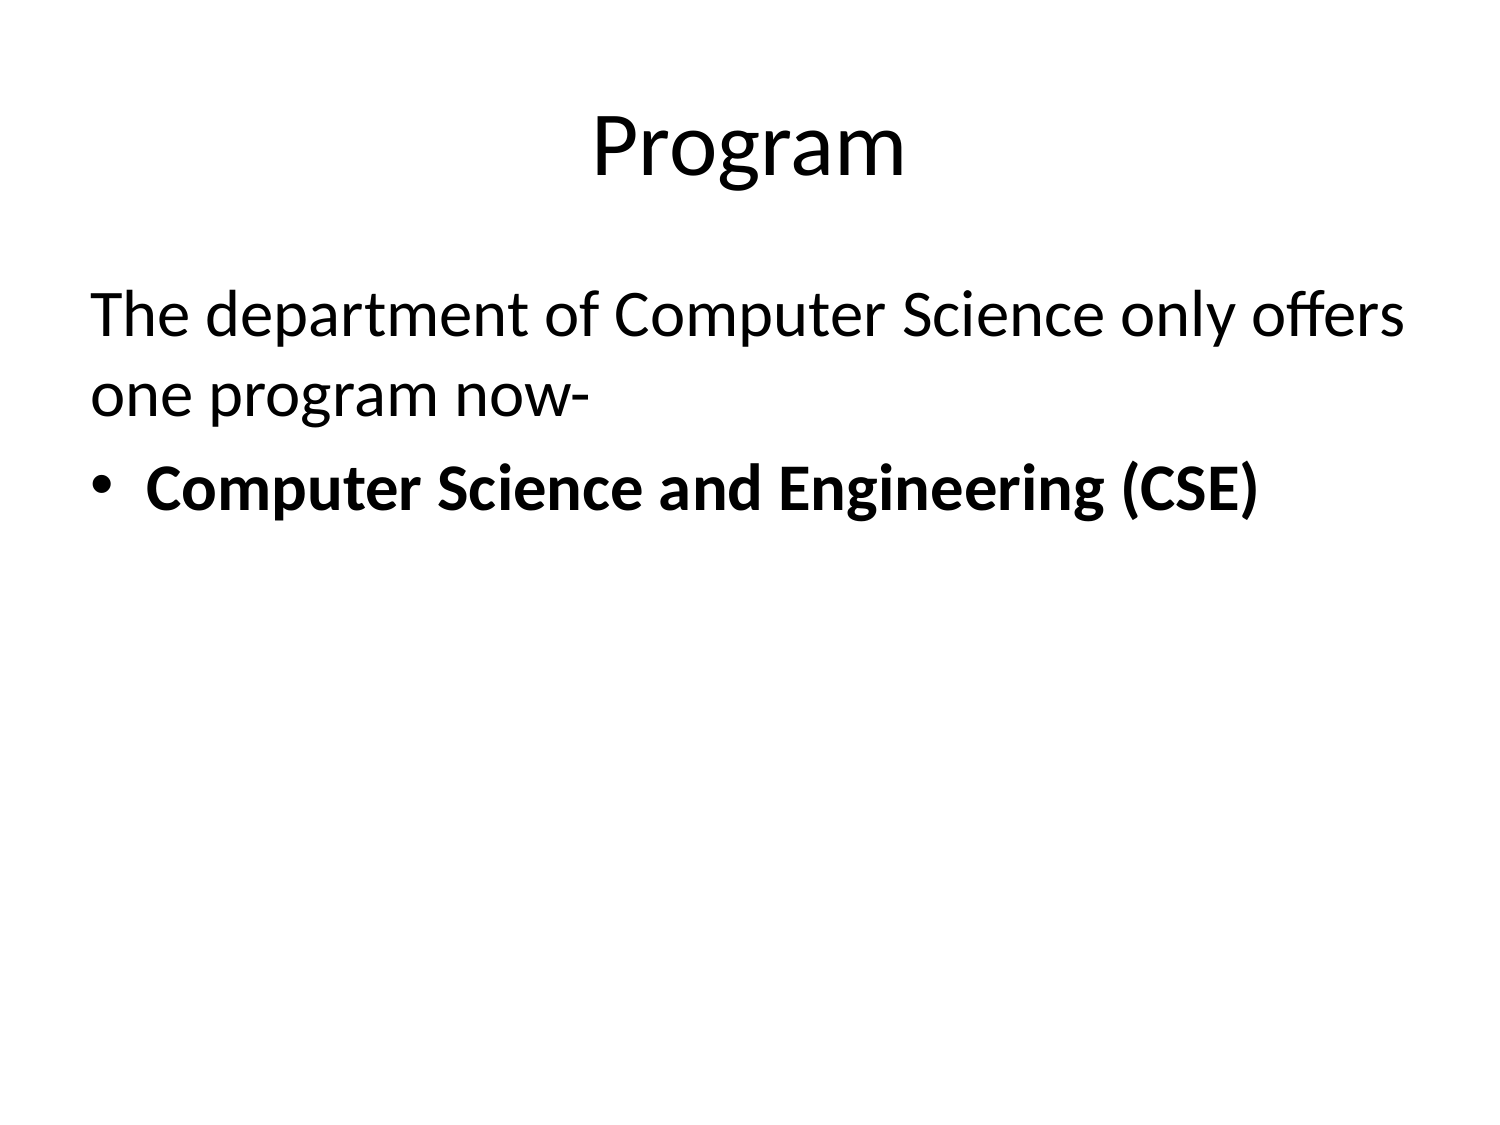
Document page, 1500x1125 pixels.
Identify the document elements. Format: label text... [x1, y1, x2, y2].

title Program [75, 45, 1425, 233]
list The department of Computer Science only offers one program now- Computer Science and Engineering (CSE) [75, 262, 1425, 1005]
